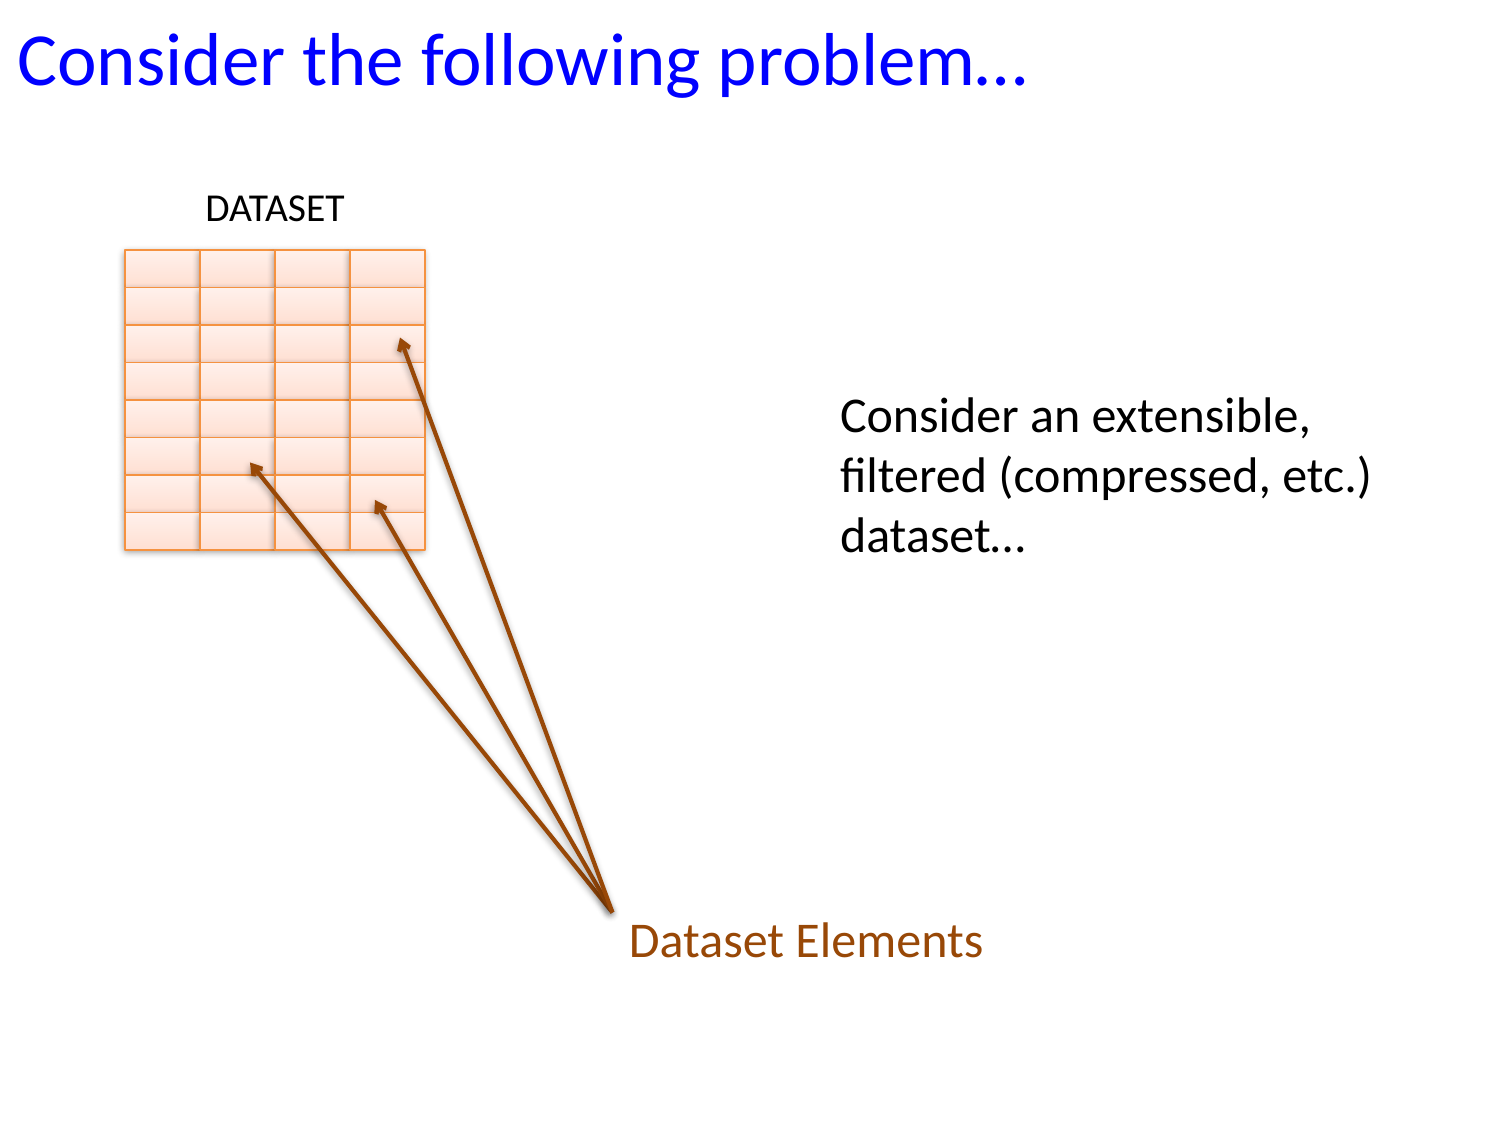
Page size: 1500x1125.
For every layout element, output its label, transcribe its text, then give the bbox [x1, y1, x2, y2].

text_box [249, 462, 394, 913]
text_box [399, 337, 613, 913]
text_box Dataset Elements [450, 899, 1163, 975]
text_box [374, 499, 394, 913]
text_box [124, 249, 426, 551]
text_box Consider an extensible, filtered (compressed, etc.) dataset… [825, 375, 1450, 700]
text_box DATASET [37, 174, 513, 238]
text_box Consider the following problem… [2, 3, 1453, 154]
